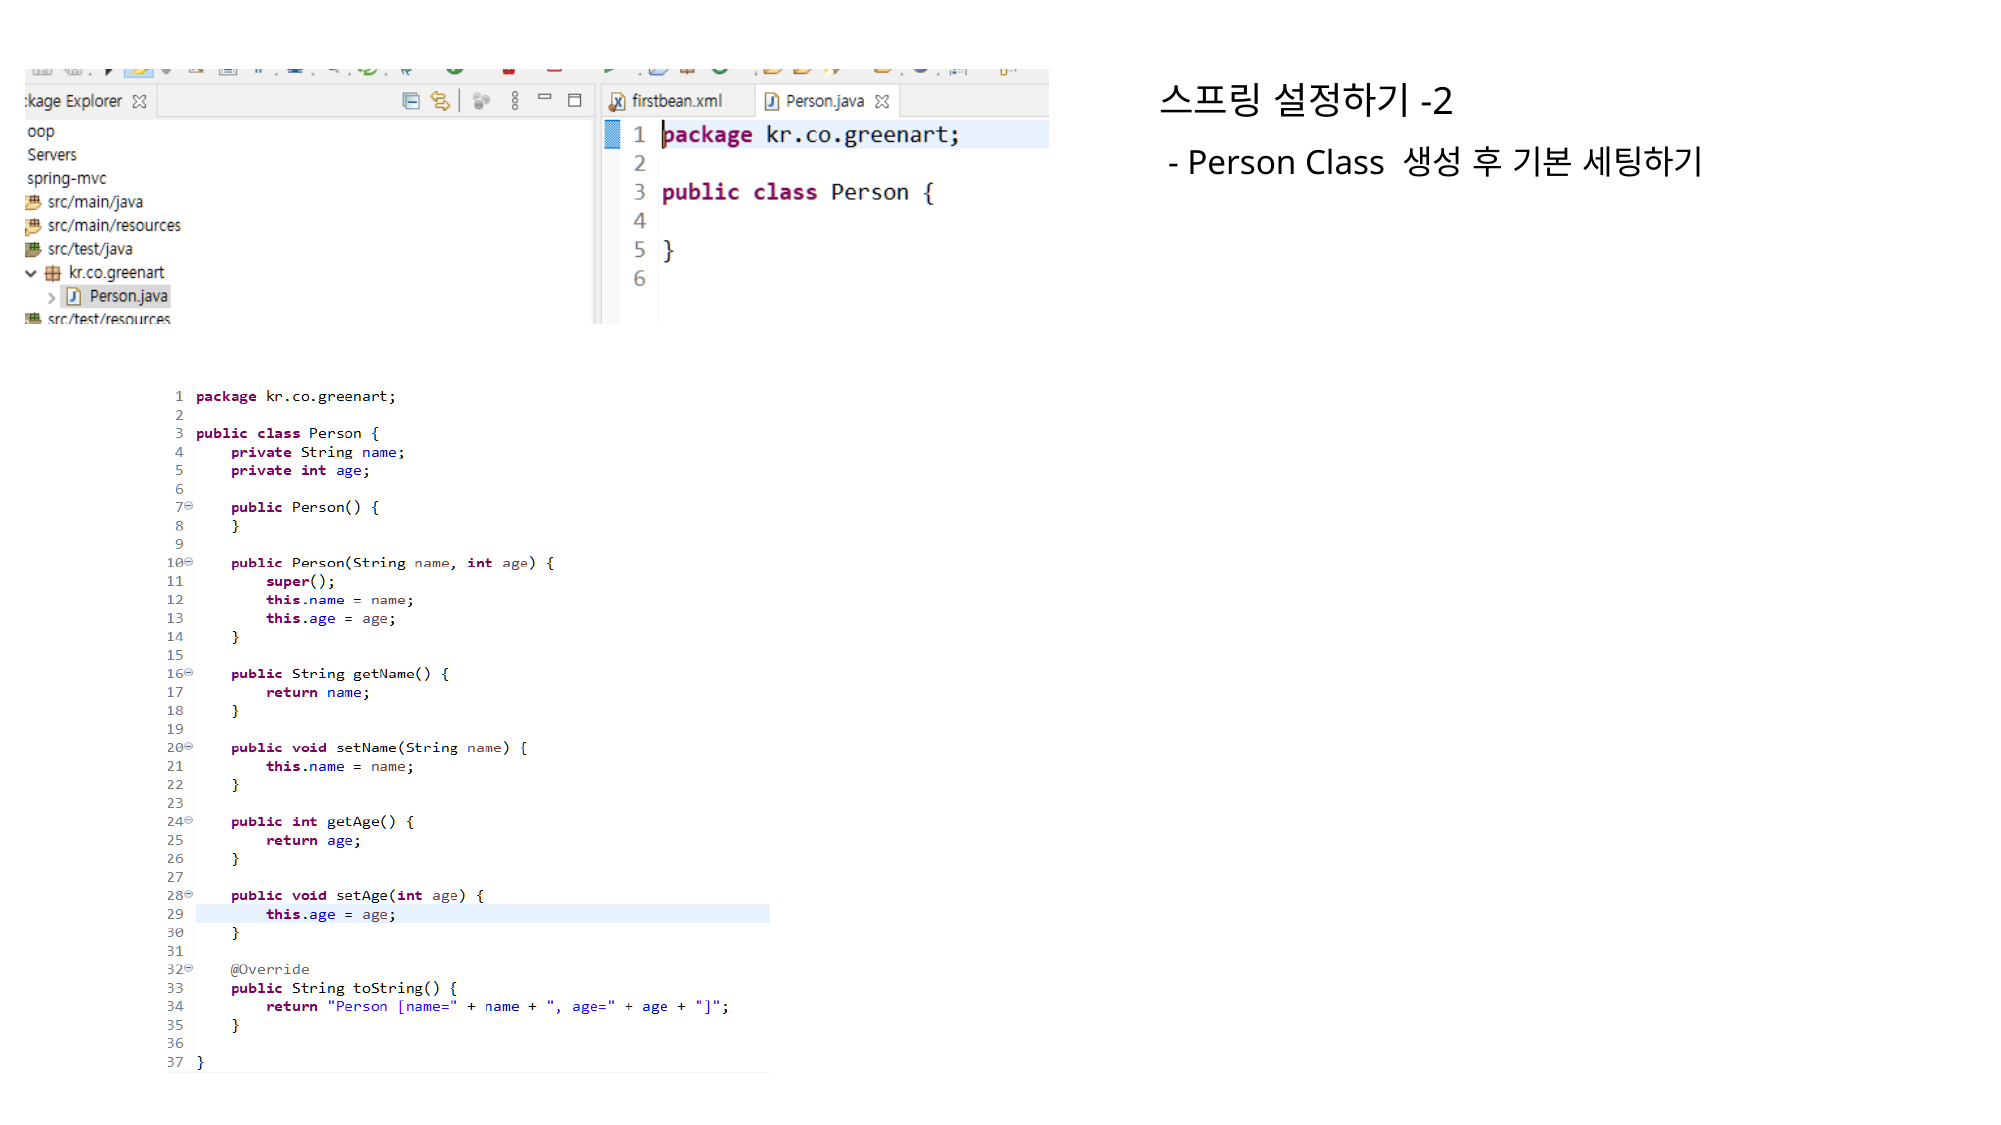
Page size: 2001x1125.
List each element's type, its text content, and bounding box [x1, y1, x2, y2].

picture [168, 386, 770, 1073]
picture [25, 69, 1049, 324]
text_box 스프링 설정하기-2 - Person Class 생성 후 기본 세팅하기 [1144, 46, 1989, 189]
